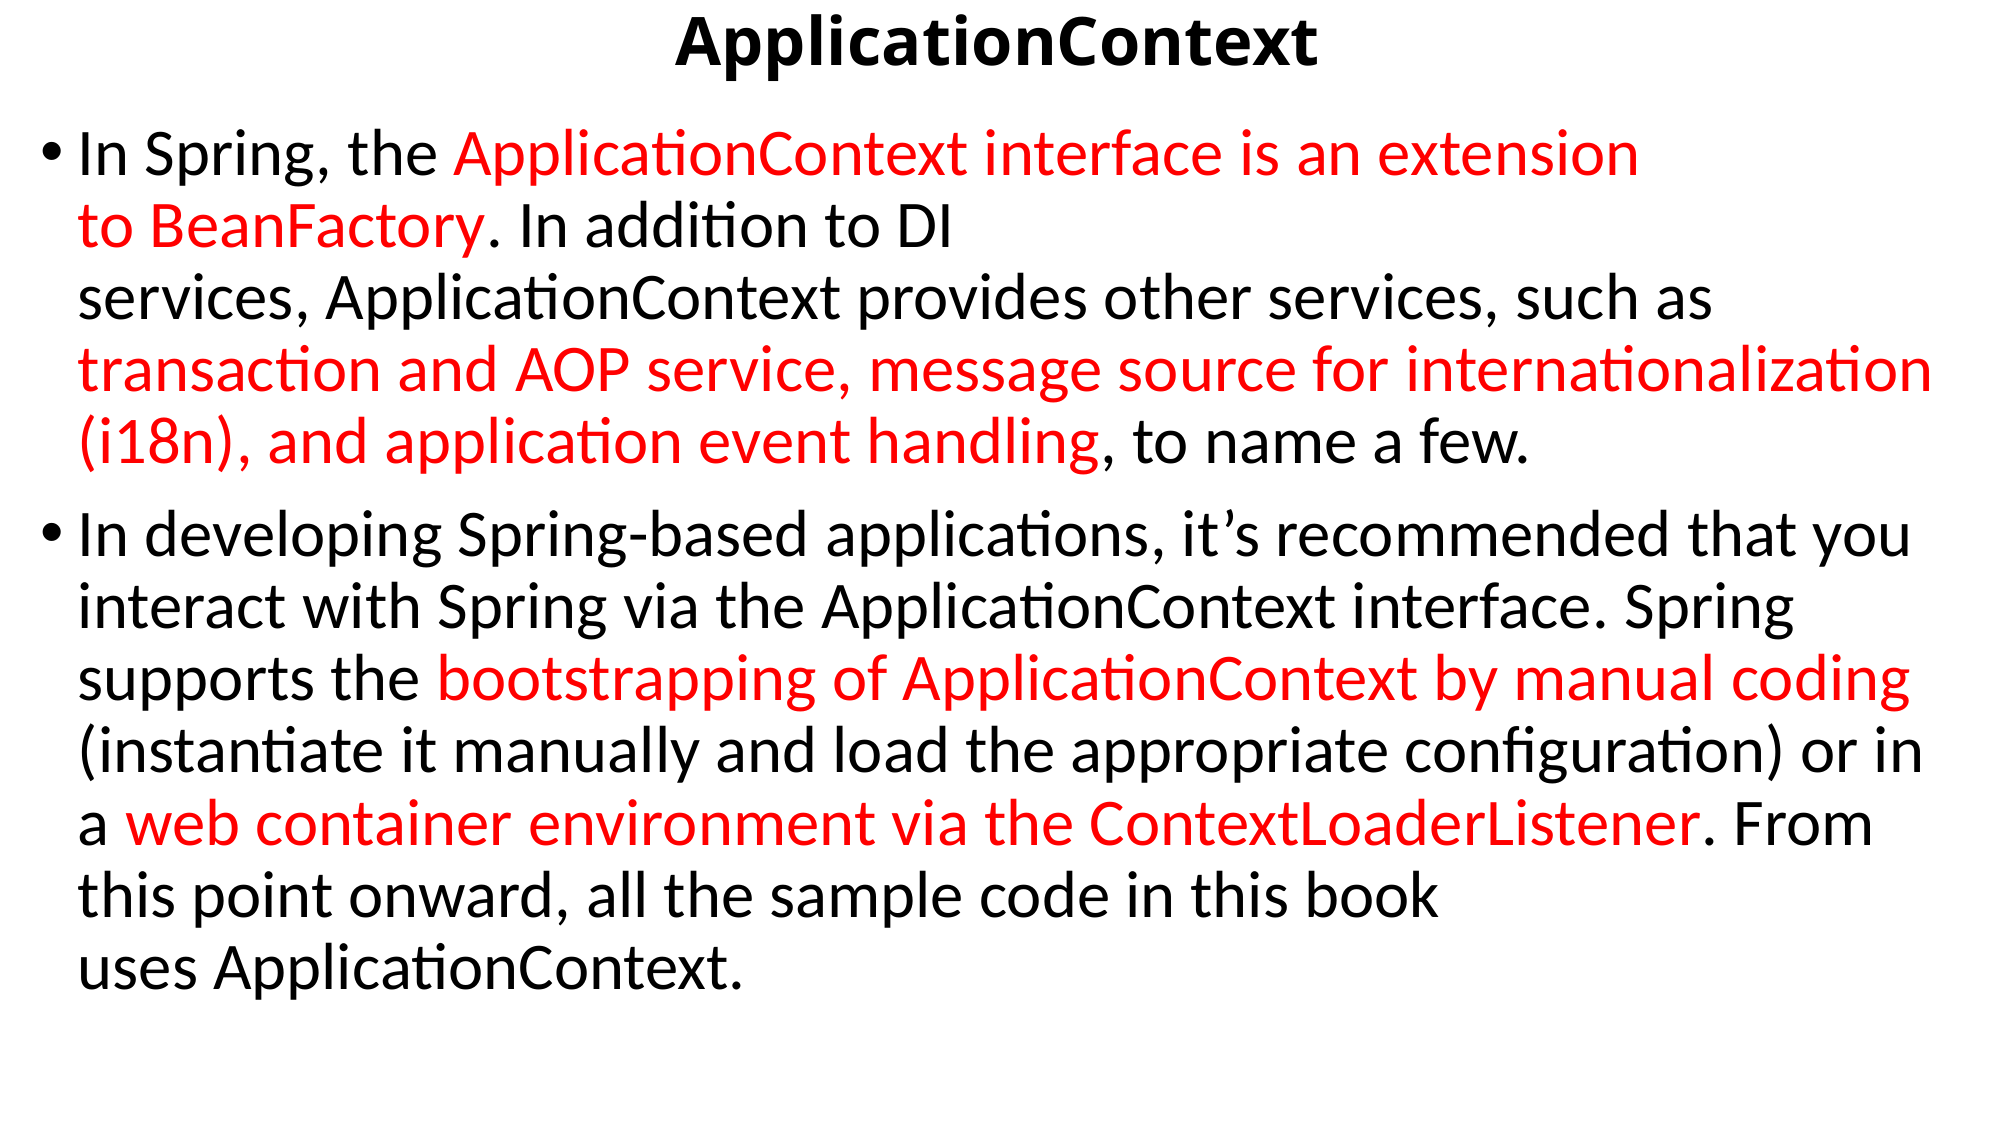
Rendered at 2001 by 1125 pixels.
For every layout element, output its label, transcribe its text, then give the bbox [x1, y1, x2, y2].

title ApplicationContext [135, 0, 1861, 88]
list In Spring, the ApplicationContext interface is an extension to BeanFactory. In addition to DI services, ApplicationContext provides other services, such as transaction and AOP service, message source for internationalization (i18n), and application event handling, to name a few. In developing Spring-based applications, it’s recommended that you interact with Spring via the ApplicationContext interface. Spring supports the bootstrapping of ApplicationContext by manual coding (instantiate it manually and load the appropriate configuration) or in a web container environment via the ContextLoaderListener. From this point onward, all the sample code in this book uses ApplicationContext. [25, 110, 1971, 1100]
